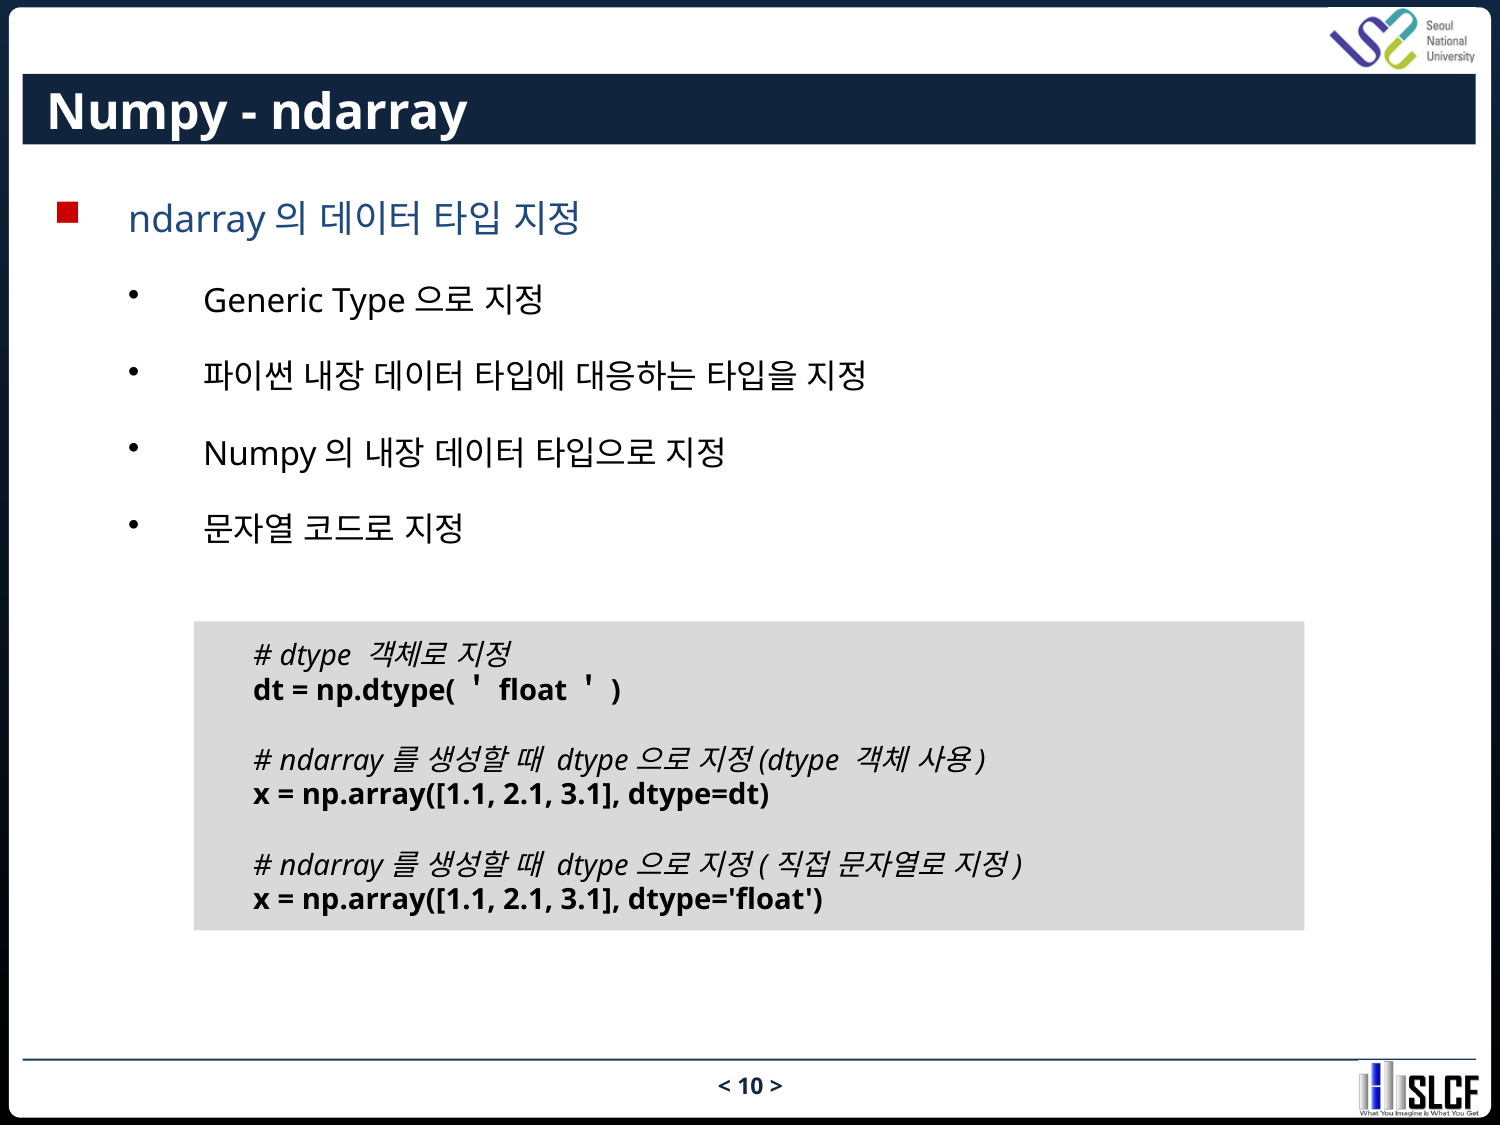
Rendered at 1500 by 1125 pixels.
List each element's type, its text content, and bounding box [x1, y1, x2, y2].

picture [1358, 1060, 1481, 1117]
title Numpy - ndarray [22, 73, 1476, 145]
text_box # dtype 객체로 지정 dt = np.dtype(＇float＇) # ndarray를 생성할 때 dtype으로 지정(dtype 객체 사용) x = np.array([1.1, 2.1, 3.1], dtype=dt) # ndarray를 생성할 때 dtype으로 지정(직접 문자열로 지정) x = np.array([1.1, 2.1, 3.1], dtype='float') [193, 621, 1305, 931]
picture [1328, 7, 1476, 70]
list ndarray의 데이터 타입 지정 Generic Type으로 지정 파이썬 내장 데이터 타입에 대응하는 타입을 지정 Numpy의 내장 데이터 타입으로 지정 문자열 코드로 지정 [53, 172, 1476, 811]
